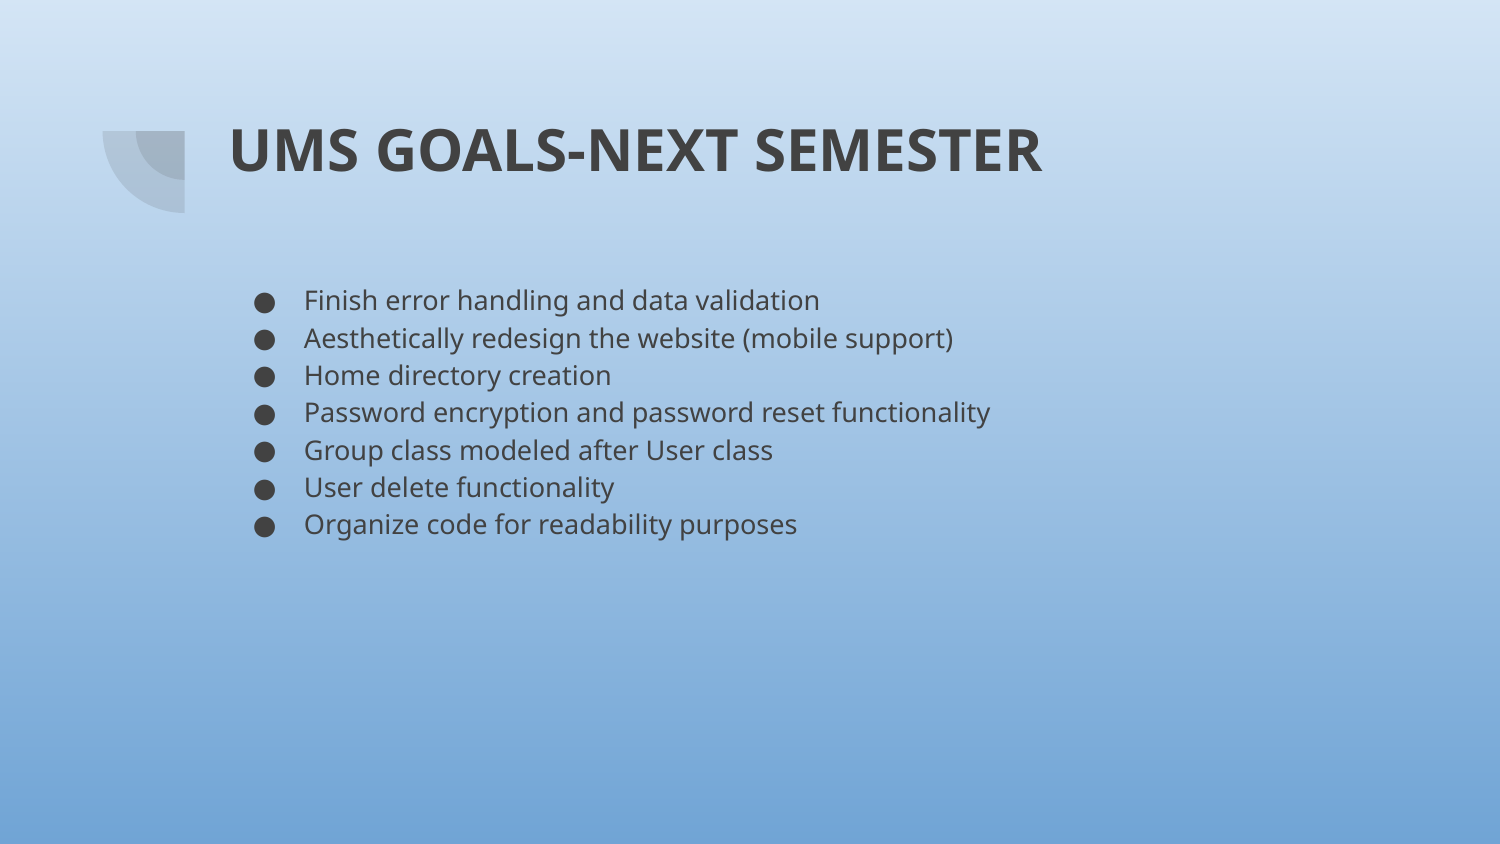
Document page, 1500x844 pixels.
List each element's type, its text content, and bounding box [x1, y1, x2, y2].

list Finish error handling and data validation Aesthetically redesign the website (mobile support) Home directory creation Password encryption and password reset functionality Group class modeled after User class User delete functionality Organize code for readability purposes [213, 263, 1368, 681]
title UMS GOALS-NEXT SEMESTER [213, 98, 1368, 263]
